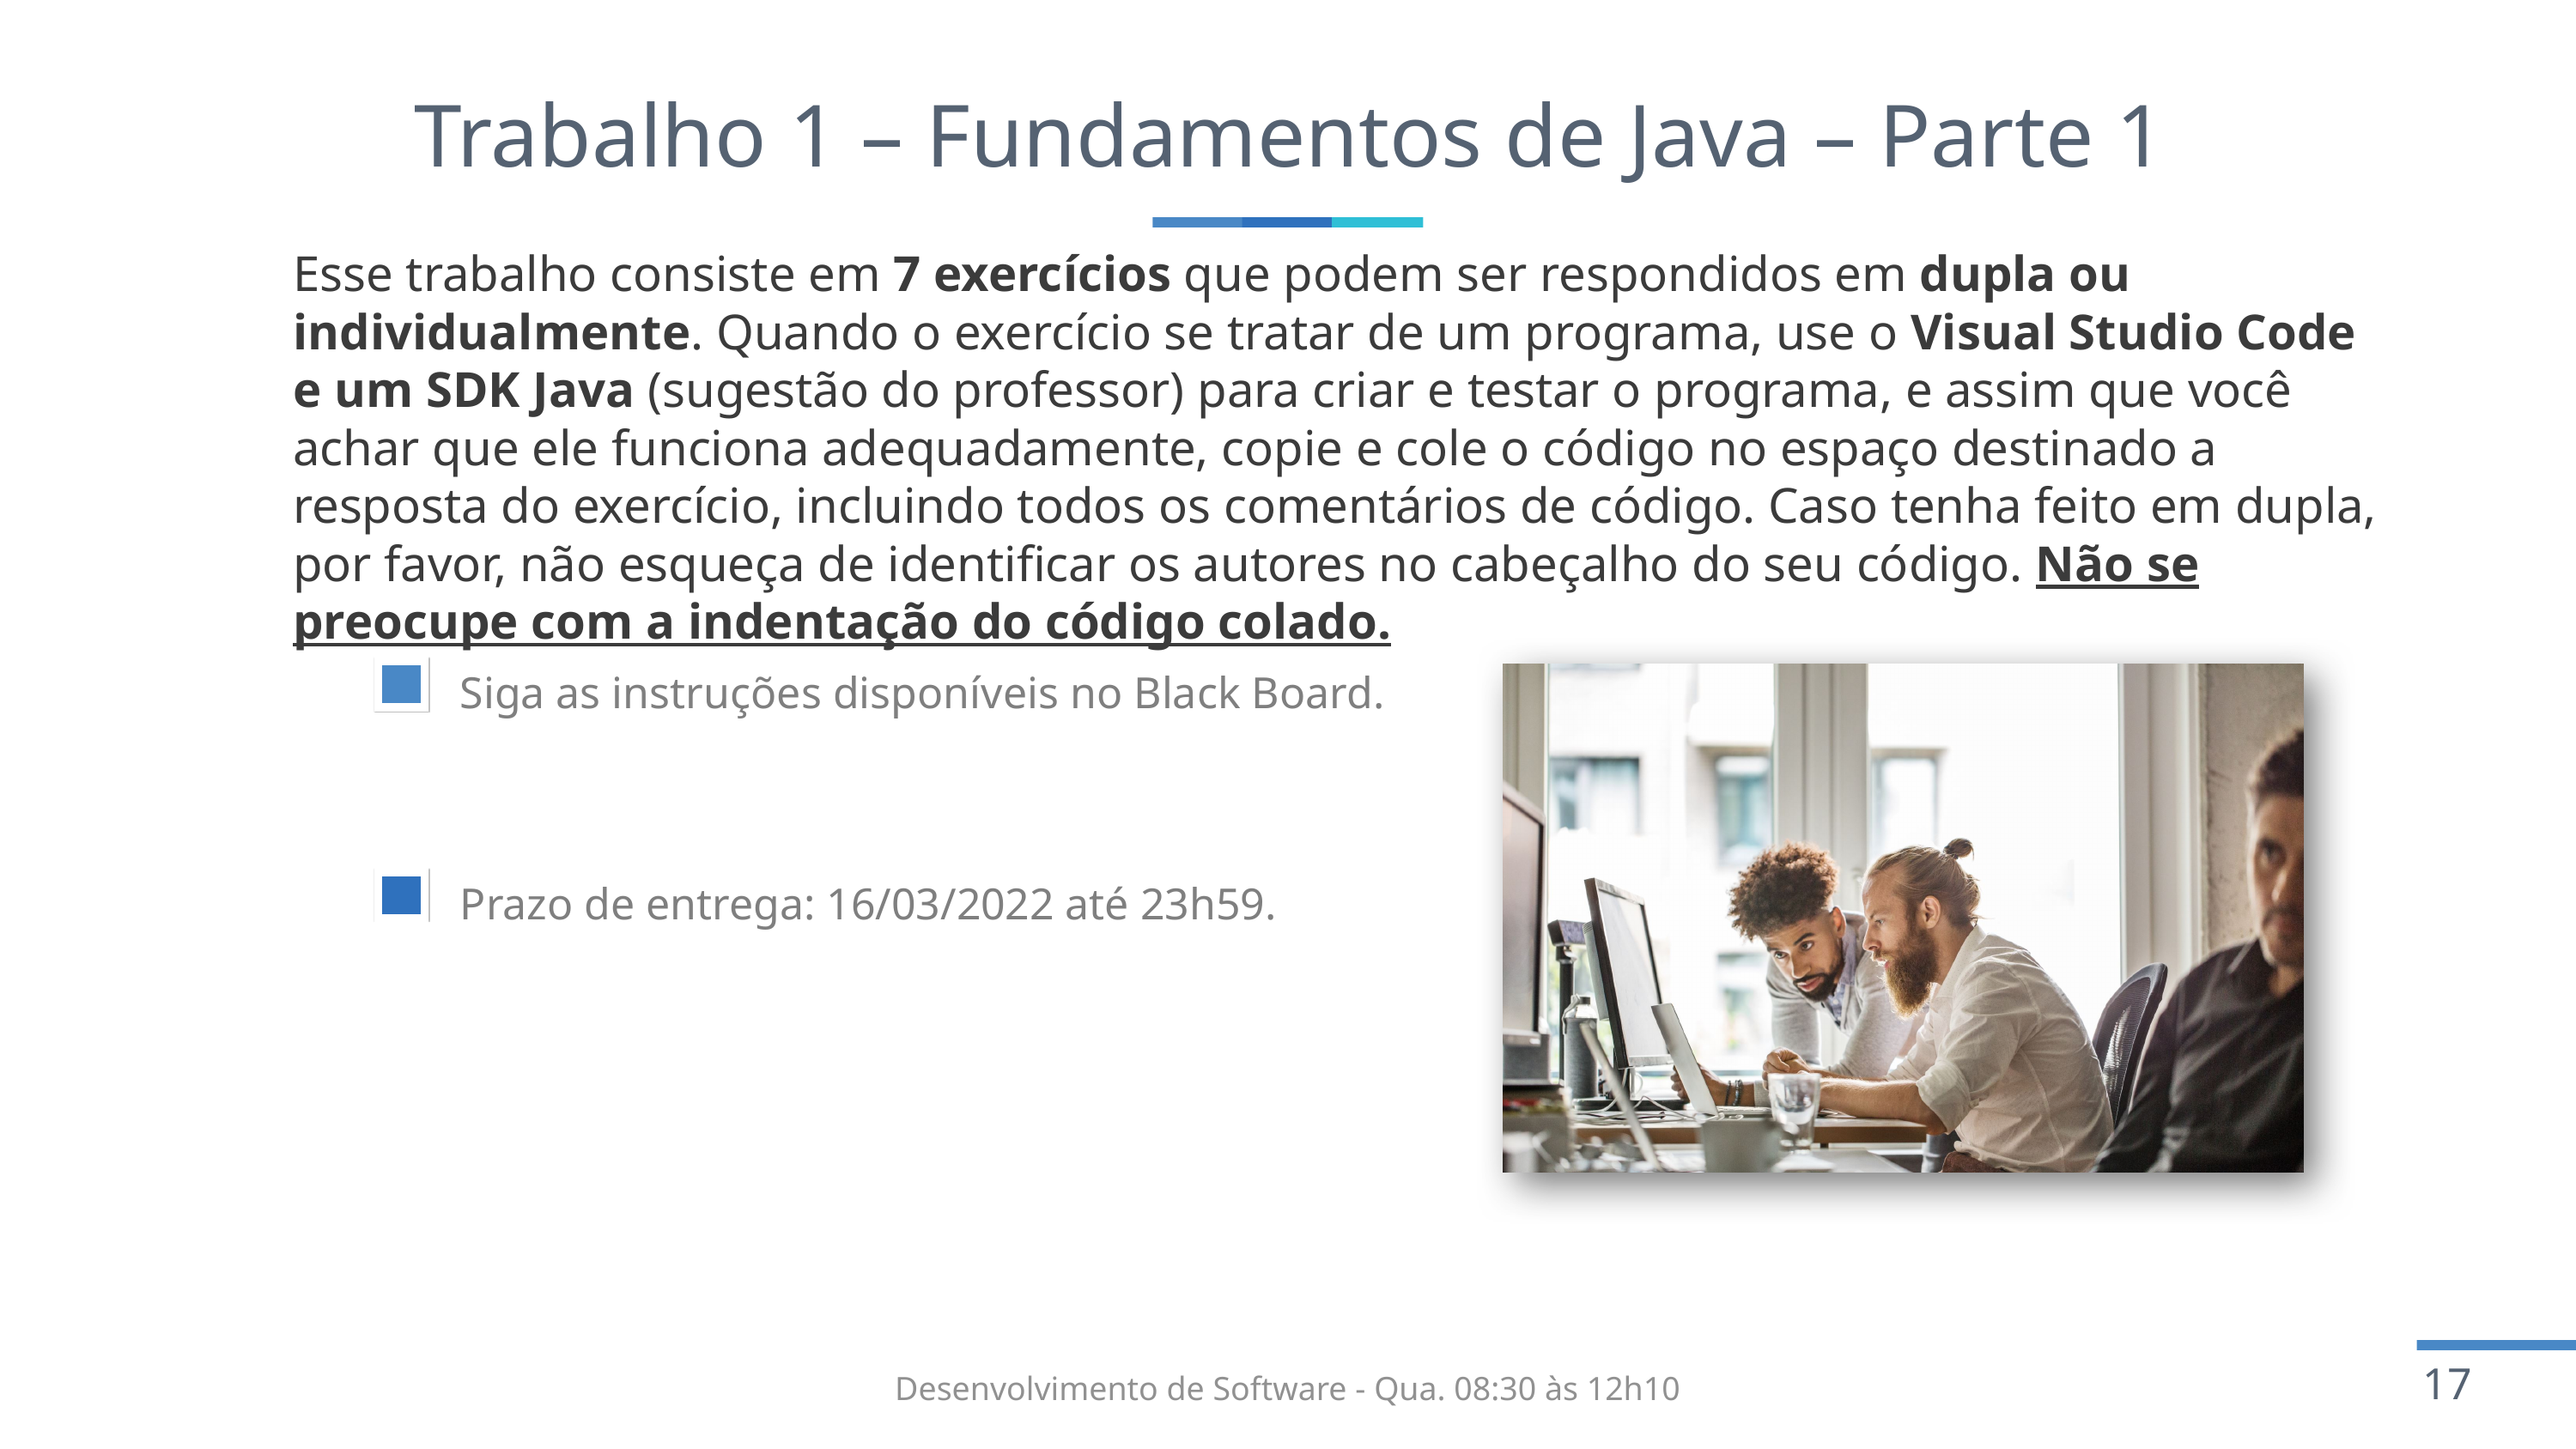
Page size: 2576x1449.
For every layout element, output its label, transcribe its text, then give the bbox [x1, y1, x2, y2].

title Trabalho 1 – Fundamentos de Java – Parte 1 [69, 49, 2512, 230]
list Siga as instruções disponíveis no Black Board. [447, 656, 1510, 770]
slide_number 17 [2409, 1351, 2576, 1421]
footer Desenvolvimento de Software - Qua. 08:30 às 12h10​ [853, 1349, 1723, 1427]
text_box Esse trabalho consiste em 7 exercícios que podem ser respondidos em dupla ou individualmente. Quando o exercício se tratar de um programa, use o Visual Studio Code e um SDK Java (sugestão do professor) para criar e testar o programa, e assim que você achar que ele funciona adequadamente, copie e cole o código no espaço destinado a resposta do exercício, incluindo todos os comentários de código. Caso tenha feito em dupla, por favor, não esqueça de identificar os autores no cabeçalho do seu código. Não se preocupe com a indentação do código colado. [280, 237, 2402, 656]
picture [1503, 664, 2304, 1173]
list Prazo de entrega: 16/03/2022 até 23h59. [447, 809, 1487, 982]
